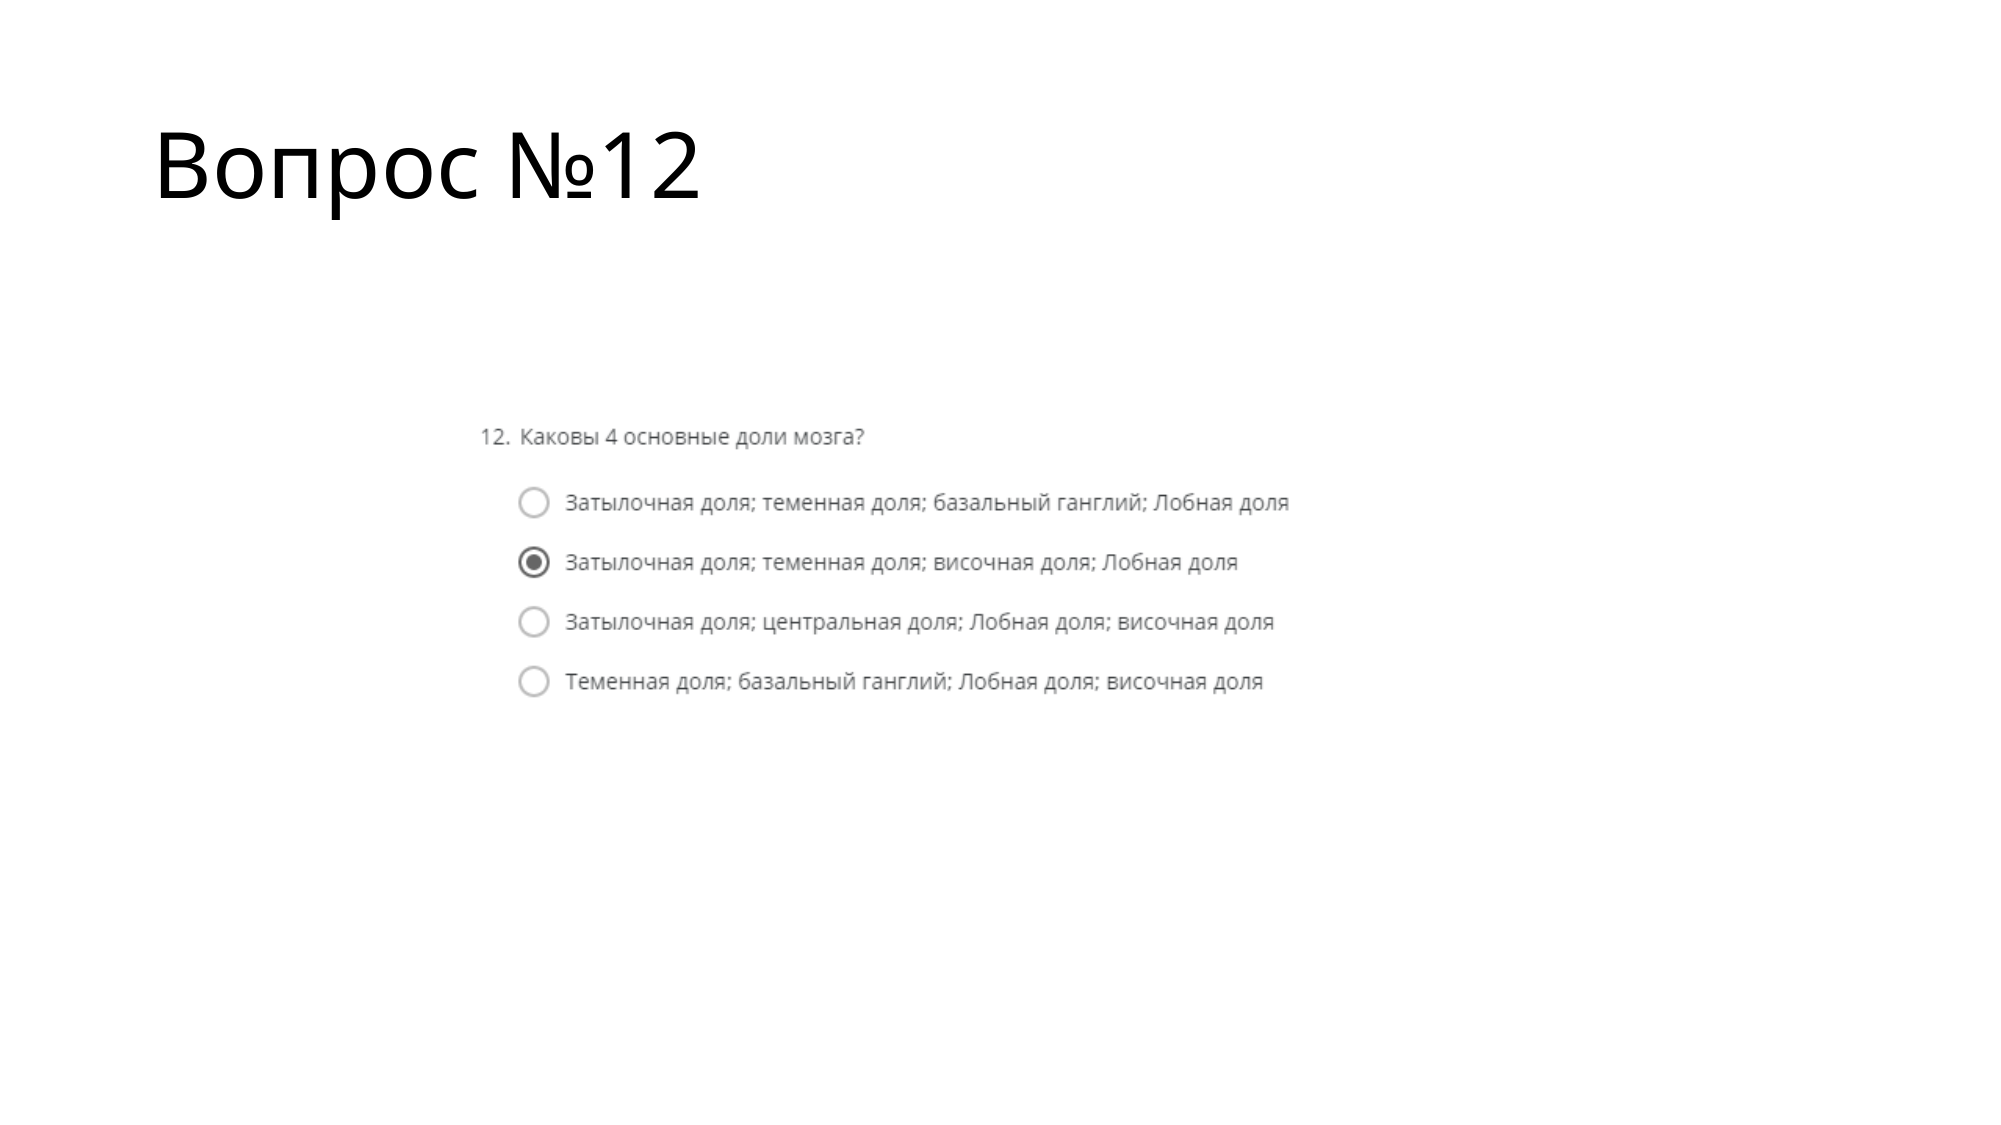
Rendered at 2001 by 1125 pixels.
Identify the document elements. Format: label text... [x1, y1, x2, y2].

picture [467, 404, 1533, 721]
title Вопрос №12 [137, 59, 1863, 278]
